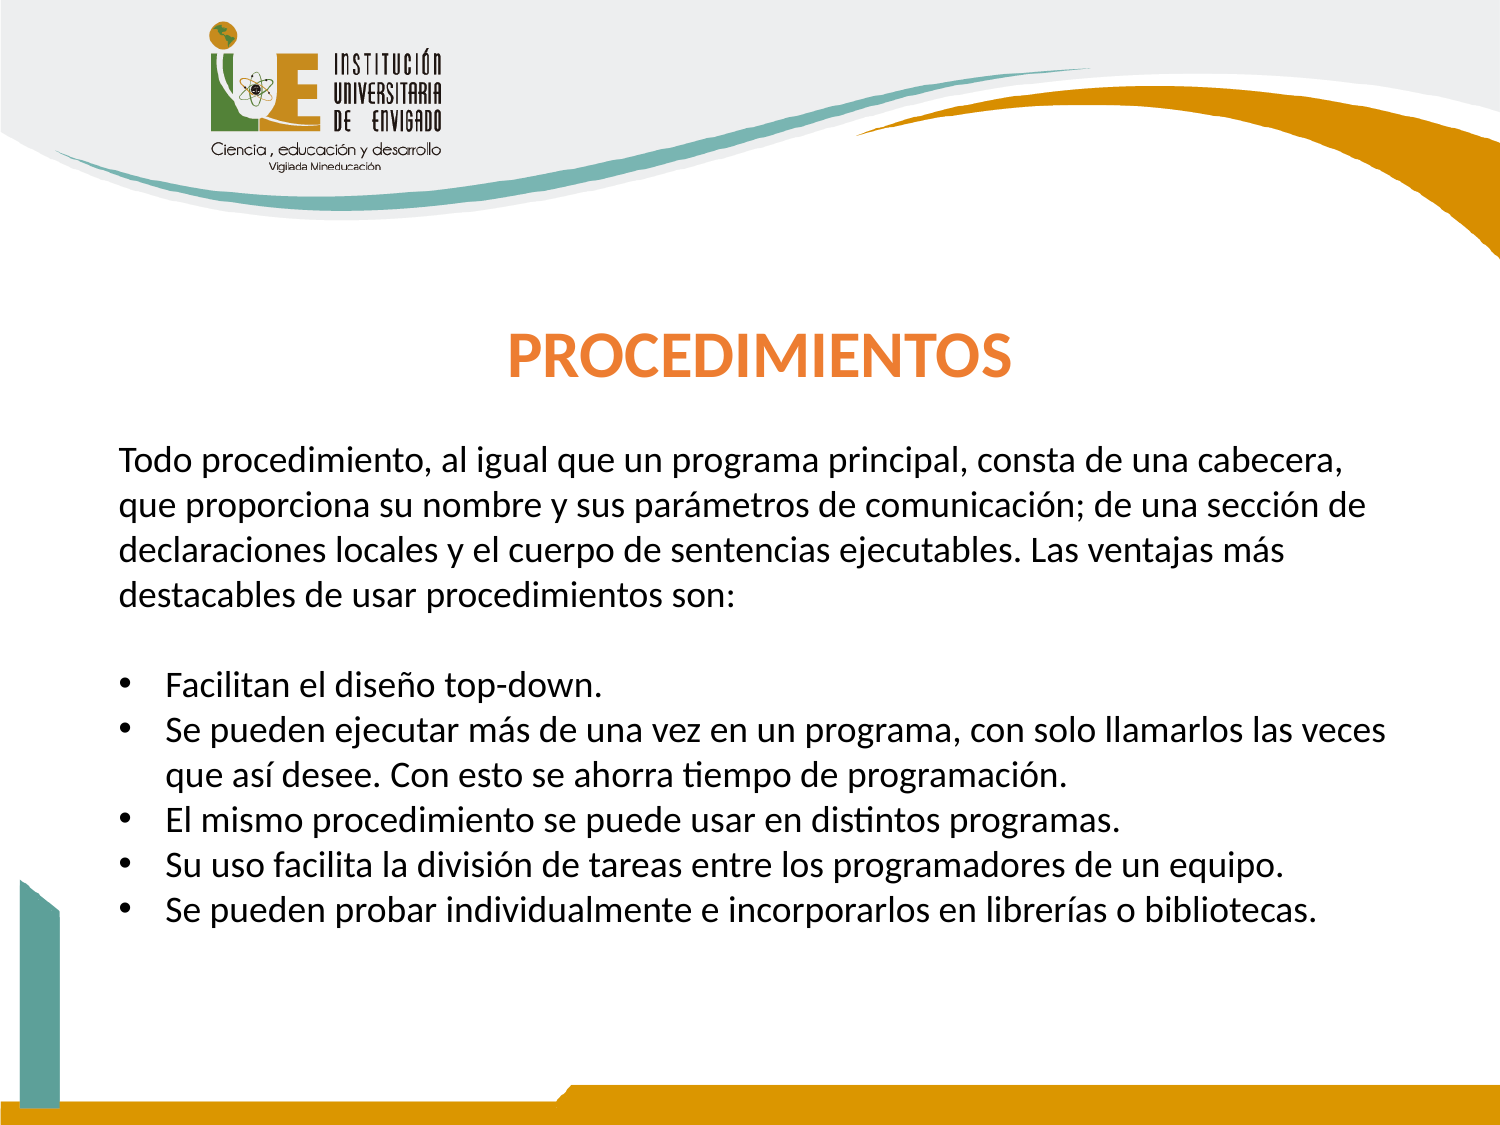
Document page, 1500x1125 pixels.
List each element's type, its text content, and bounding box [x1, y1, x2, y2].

picture [0, 0, 1500, 266]
text_box PROCEDIMIENTOS [20, 297, 1500, 398]
picture [0, 862, 1500, 1125]
text_box Todo procedimiento, al igual que un programa principal, consta de una cabecera, que proporciona su nombre y sus parámetros de comunicación; de una sección de declaraciones locales y el cuerpo de sentencias ejecutables. Las ventajas más destacables de usar procedimientos son: Facilitan el diseño top-down. Se pueden ejecutar más de una vez en un programa, con solo llamarlos las veces que así desee. Con esto se ahorra tiempo de programación. El mismo procedimiento se puede usar en distintos programas. Su uso facilita la división de tareas entre los programadores de un equipo. Se pueden probar individualmente e incorporarlos en librerías o bibliotecas. [103, 427, 1417, 862]
